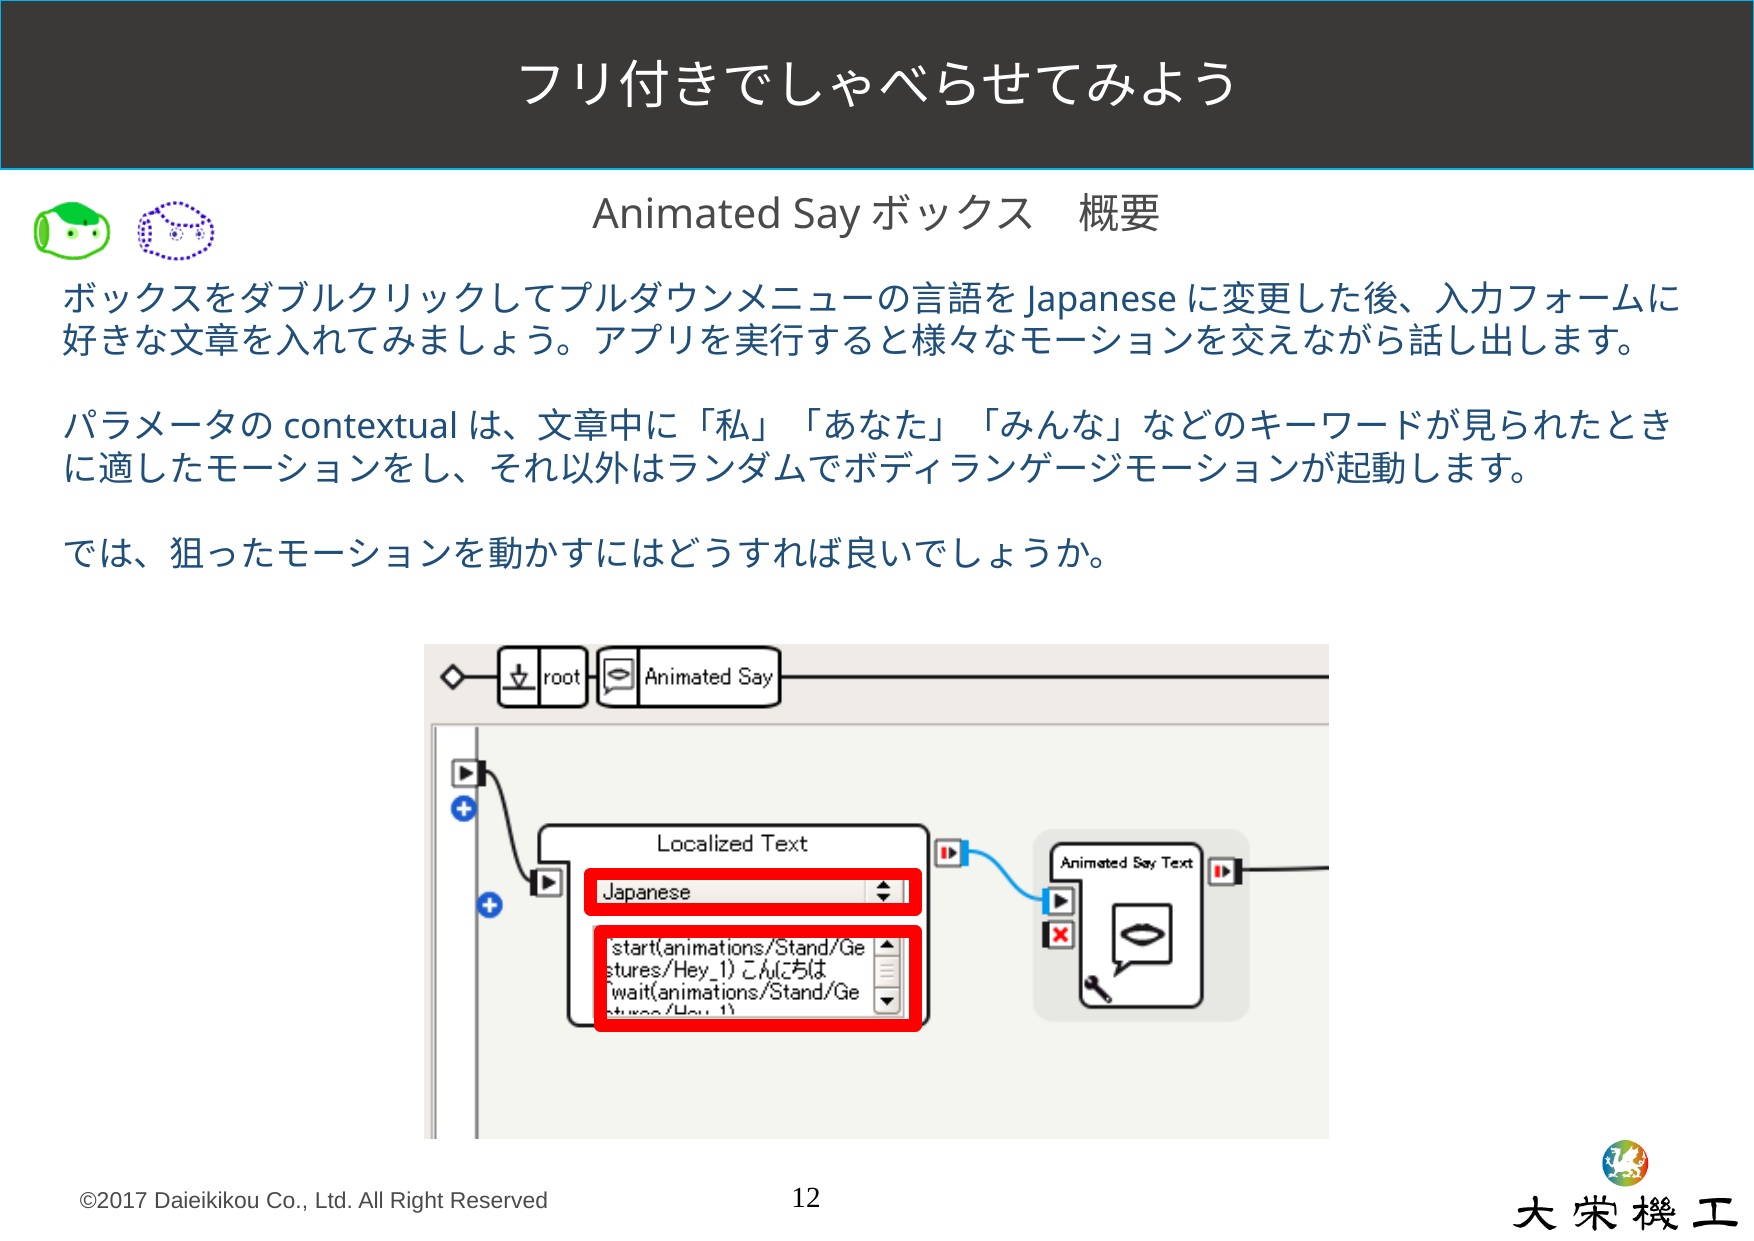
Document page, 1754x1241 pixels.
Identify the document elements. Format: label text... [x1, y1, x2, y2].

picture [135, 190, 217, 272]
picture [424, 644, 1329, 1139]
slide_number 12 [777, 1162, 980, 1229]
subtitle フリ付きでしゃべらせてみよう [112, 5, 1644, 160]
picture [31, 190, 113, 272]
picture [1513, 1140, 1738, 1231]
title Animated Sayボックス 概要 [285, 182, 1469, 249]
list ボックスをダブルクリックしてプルダウンメニューの言語をJapaneseに変更した後、入力フォームに好きな文章を入れてみましょう。アプリを実行すると様々なモーションを交えながら話し出します。 パラメータのcontextualは、文章中に「私」「あなた」「みんな」などのキーワードが見られたときに適したモーションをし、それ以外はランダムでボディランゲージモーションが起動します。 では、狙ったモーションを動かすにはどうすれば良いでしょうか。 [58, 271, 1696, 1163]
